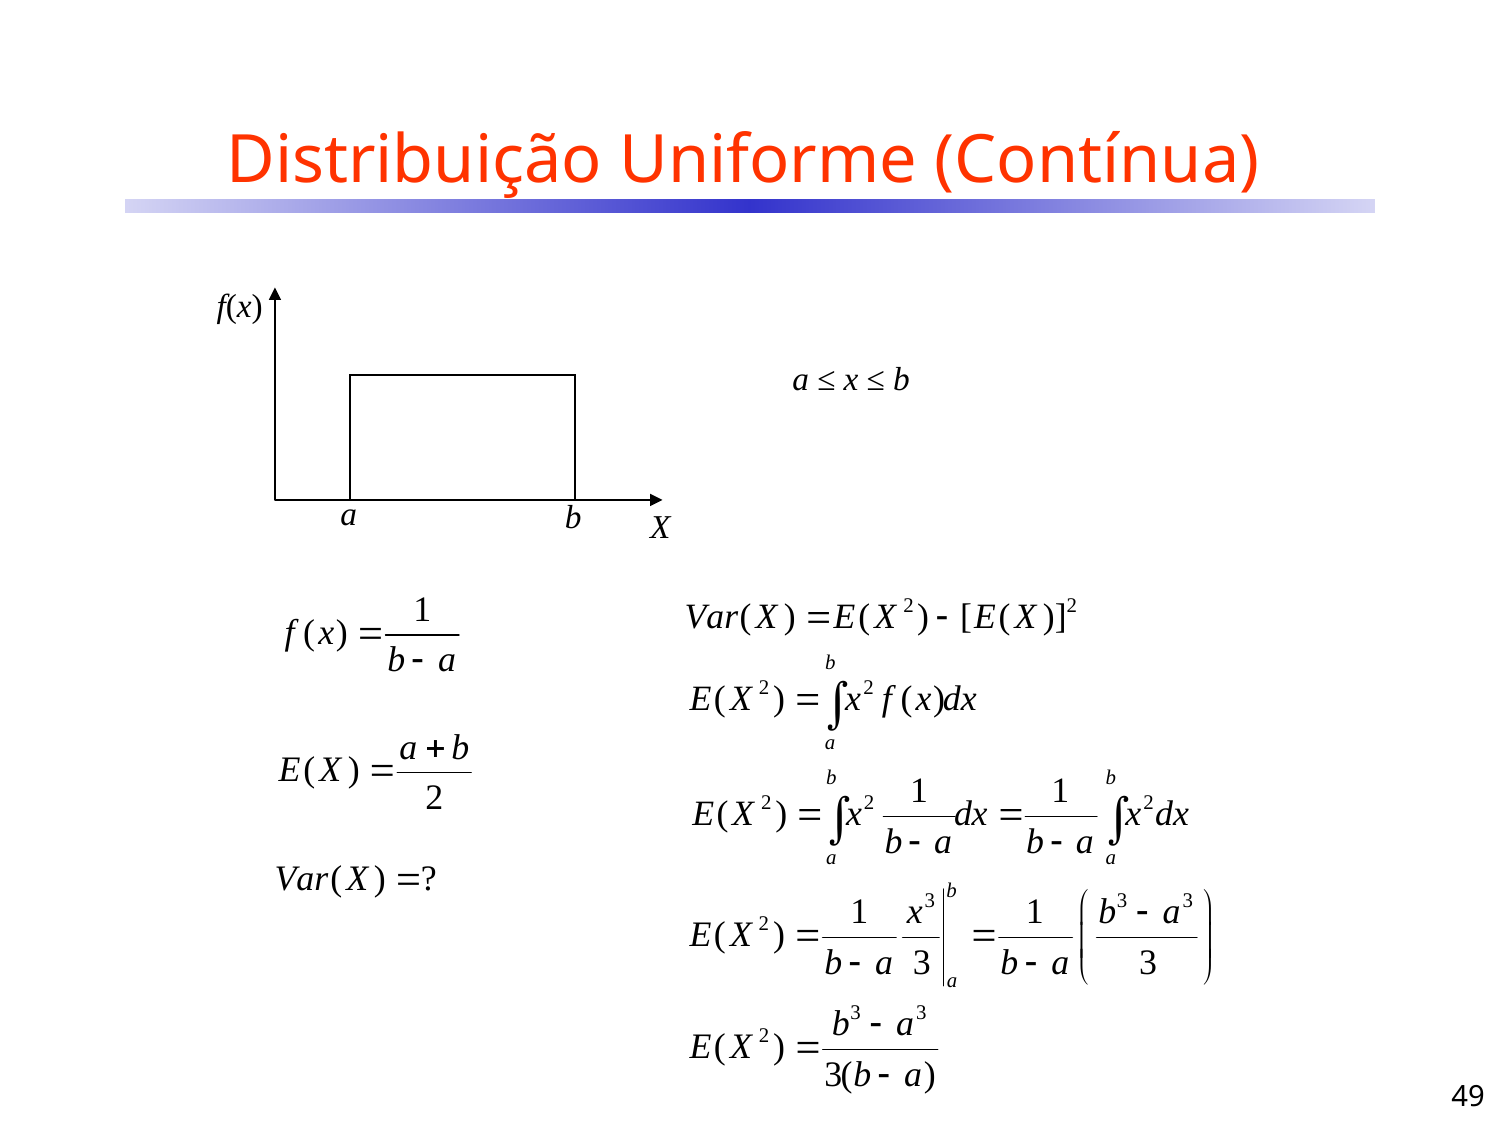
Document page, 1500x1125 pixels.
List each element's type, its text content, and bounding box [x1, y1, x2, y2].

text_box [272, 857, 443, 906]
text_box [200, 276, 686, 554]
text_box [682, 874, 1221, 995]
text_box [682, 589, 1083, 644]
text_box a ≤ x ≤ b [777, 349, 925, 405]
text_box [272, 724, 479, 818]
title Distribuição Uniforme (Contínua) [49, 99, 1438, 213]
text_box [325, 484, 598, 543]
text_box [682, 651, 985, 759]
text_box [682, 995, 947, 1101]
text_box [272, 587, 467, 681]
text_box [685, 759, 1197, 873]
slide_number 49 [1187, 1049, 1500, 1125]
